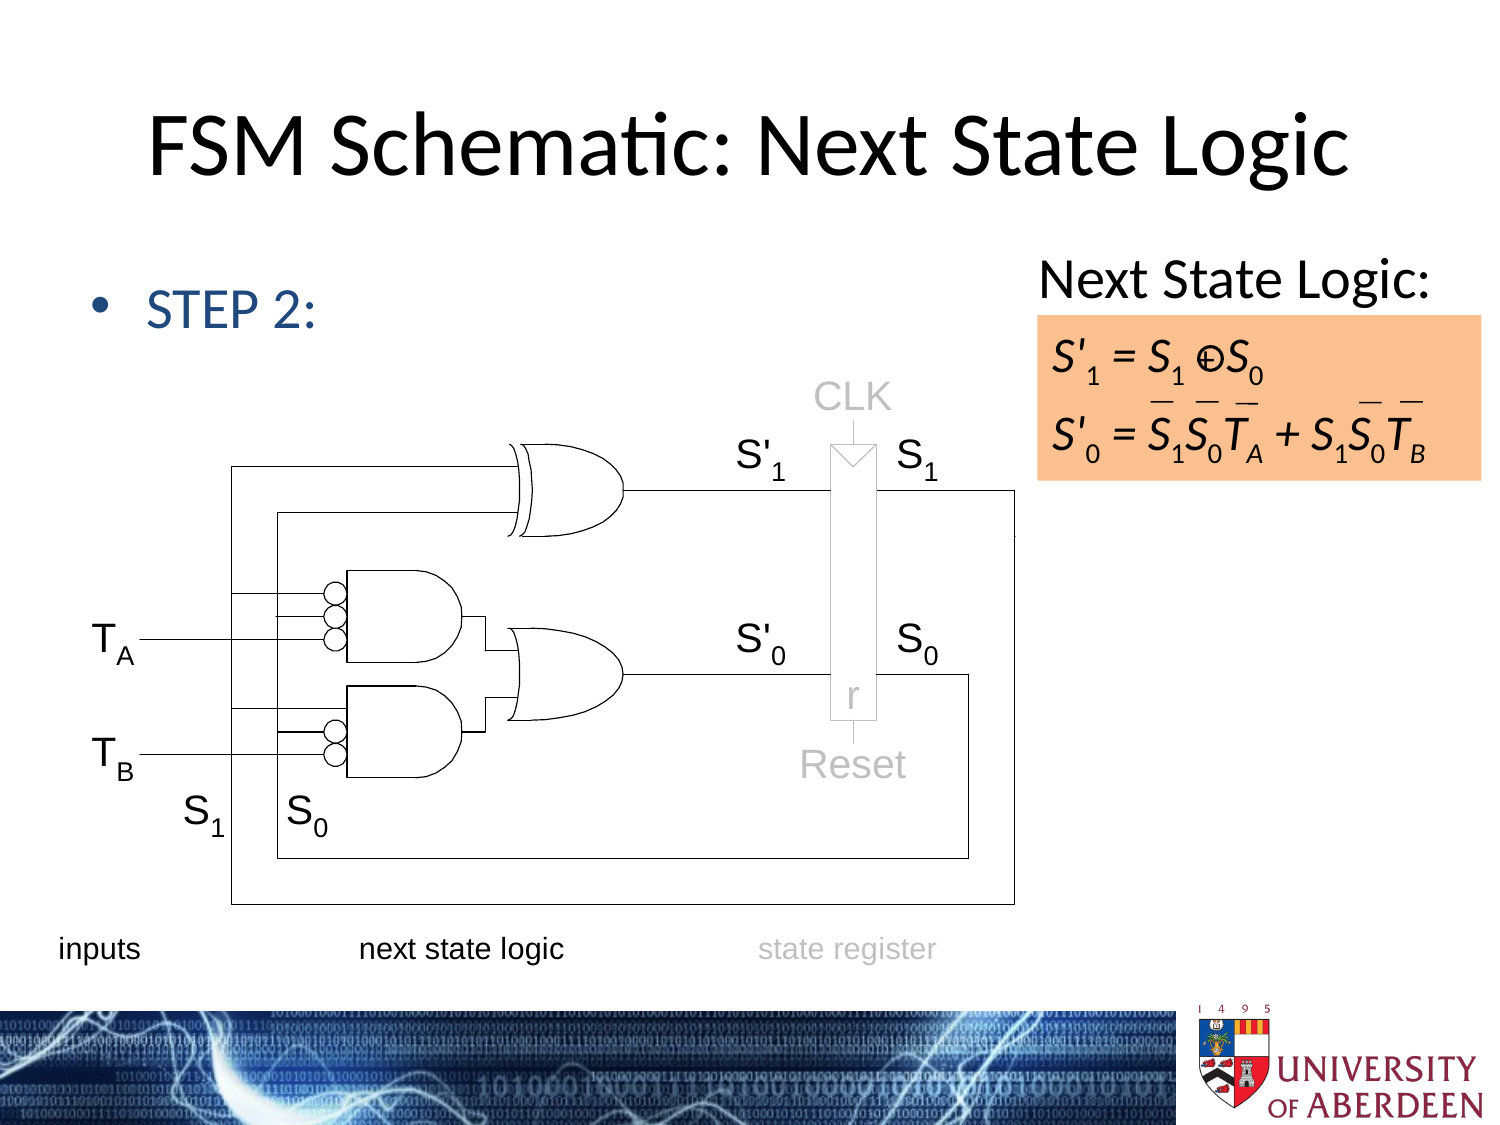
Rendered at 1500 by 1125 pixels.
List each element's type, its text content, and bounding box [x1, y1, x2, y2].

text_box Next State Logic: [1023, 232, 1448, 318]
list STEP 2: [75, 262, 738, 345]
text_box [1037, 314, 1482, 481]
picture [0, 1011, 1176, 1125]
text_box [30, 346, 1021, 1002]
title FSM Schematic: Next State Logic [75, 45, 1425, 233]
